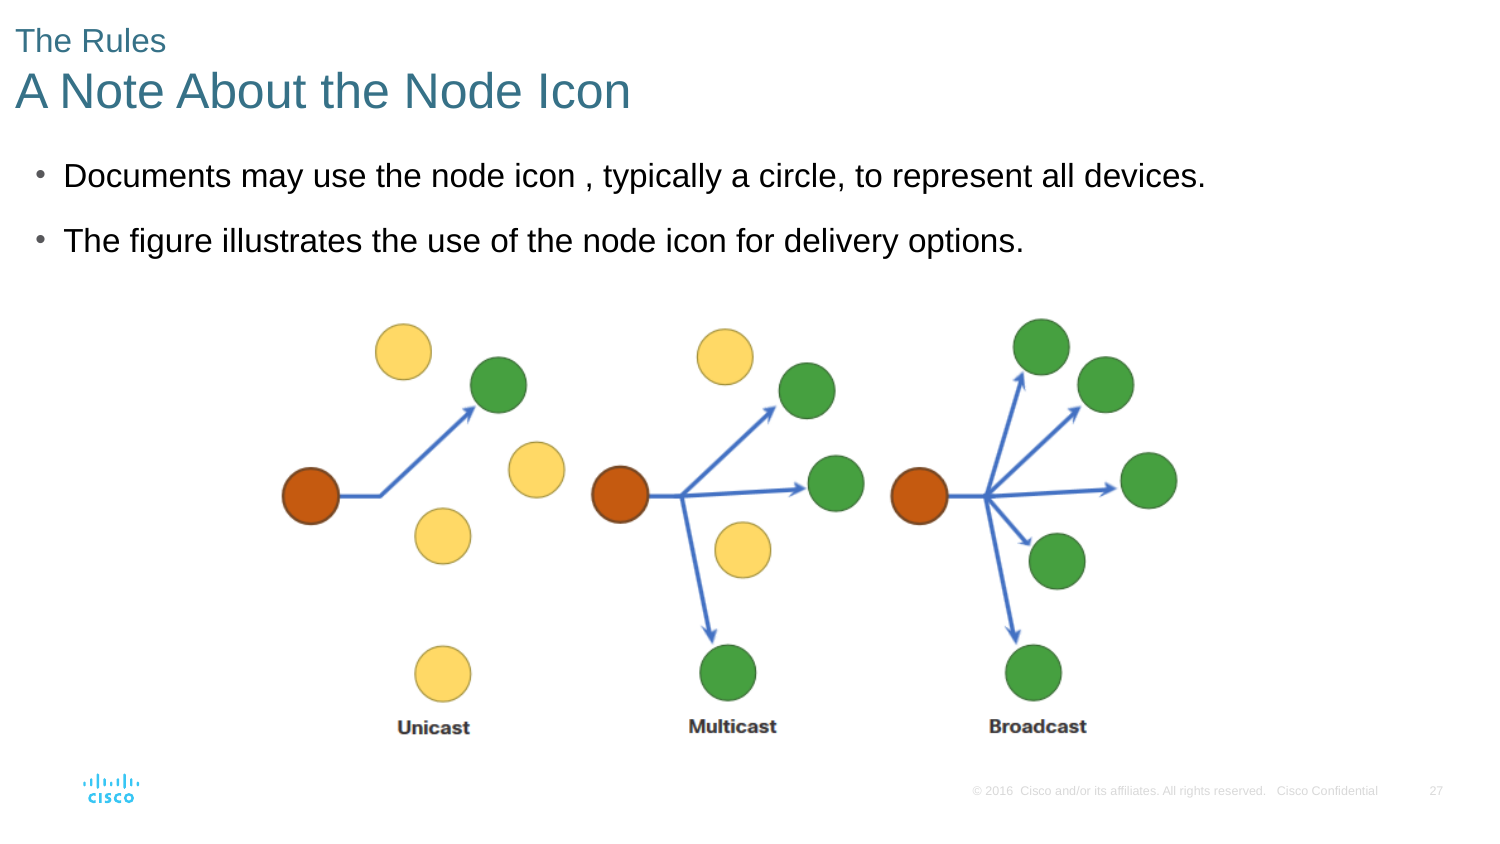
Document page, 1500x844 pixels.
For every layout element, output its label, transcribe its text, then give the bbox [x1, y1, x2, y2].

list Documents may use the node icon , typically a circle, to represent all devices. The figure illustrates the use of the node icon for delivery options. [20, 146, 1473, 272]
title The Rules A Note About the Node Icon [0, 6, 1500, 131]
picture [273, 291, 1184, 747]
